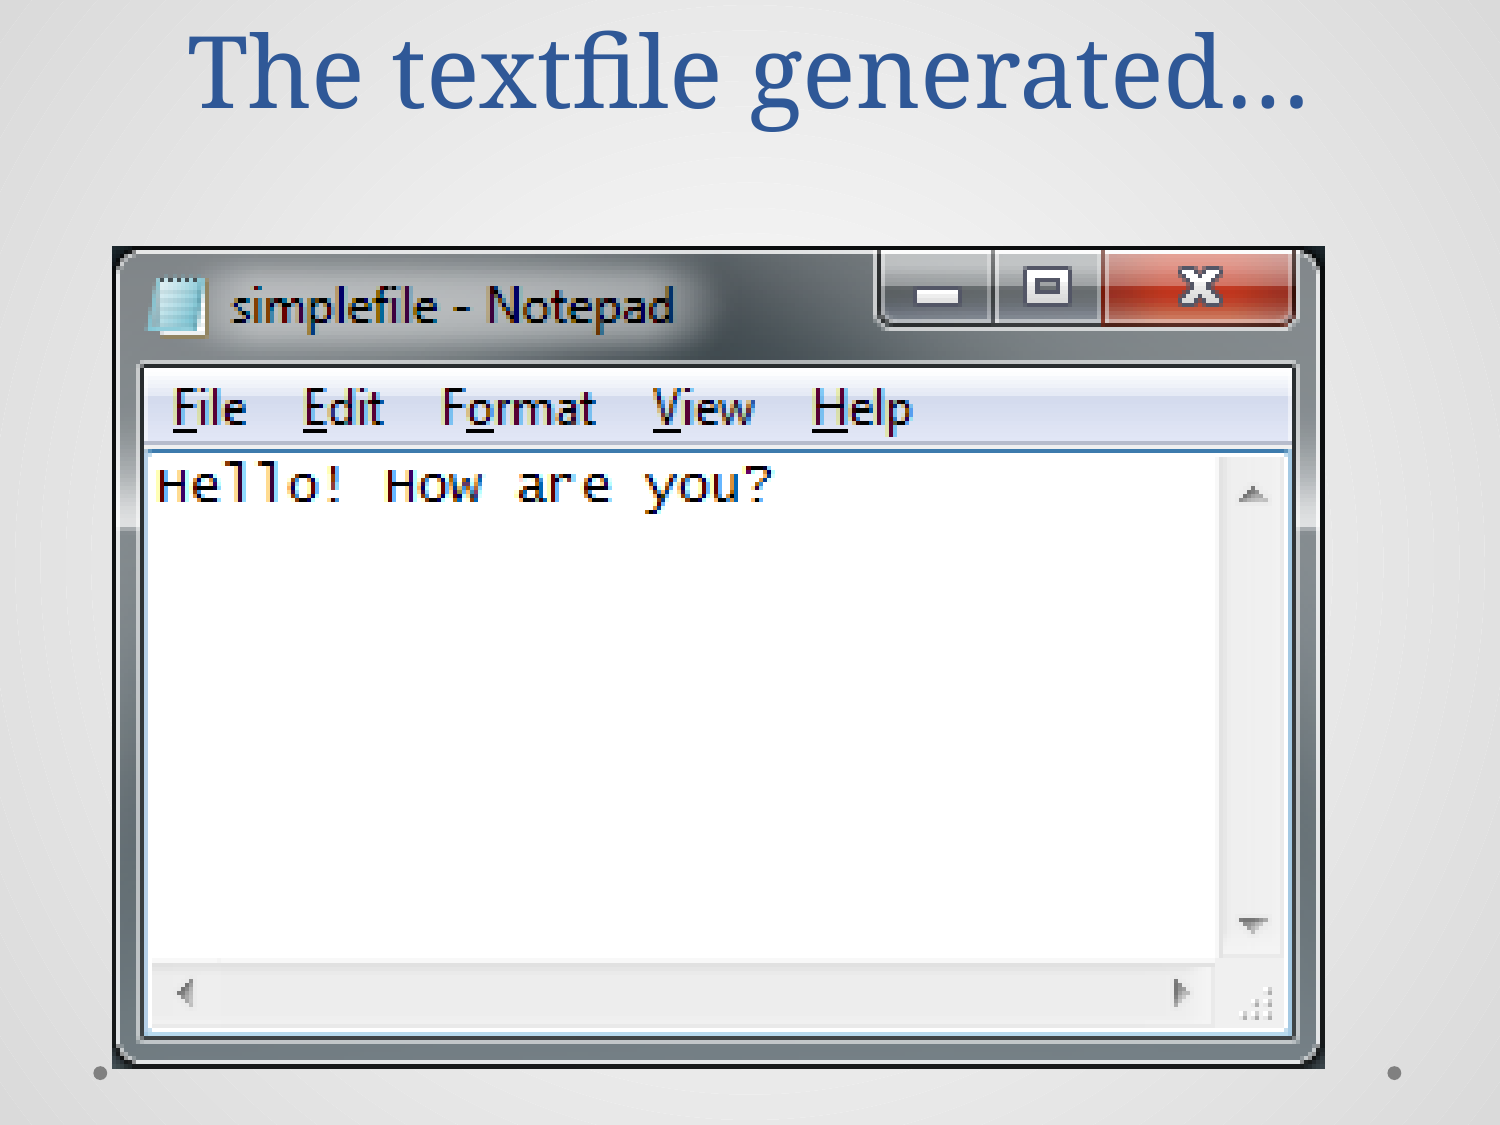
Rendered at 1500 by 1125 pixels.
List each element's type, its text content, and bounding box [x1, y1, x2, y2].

text_box The textfile generated… [74, 0, 1425, 263]
picture [112, 246, 1326, 1069]
